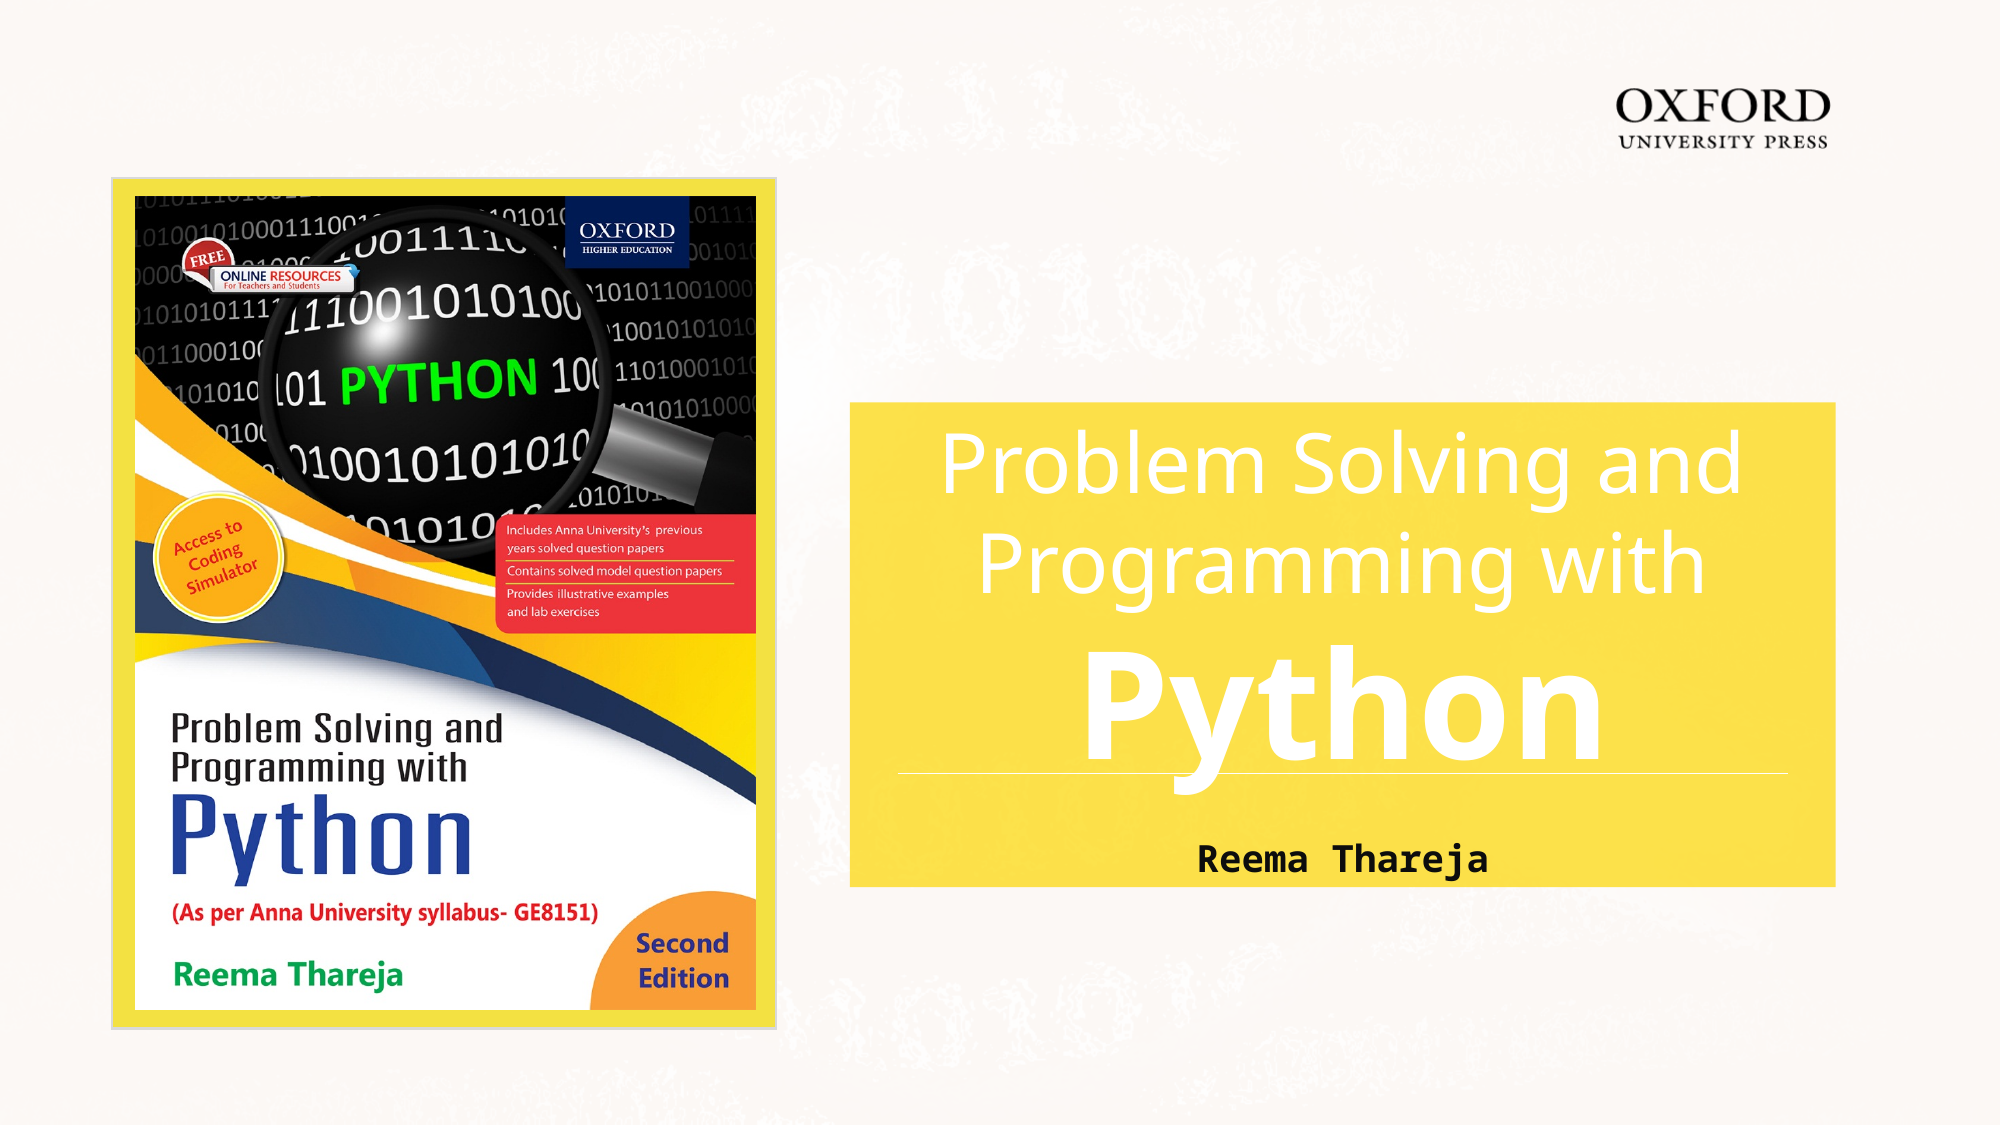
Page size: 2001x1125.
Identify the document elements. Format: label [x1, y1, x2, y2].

picture [135, 196, 756, 1010]
picture [1571, 35, 1876, 195]
